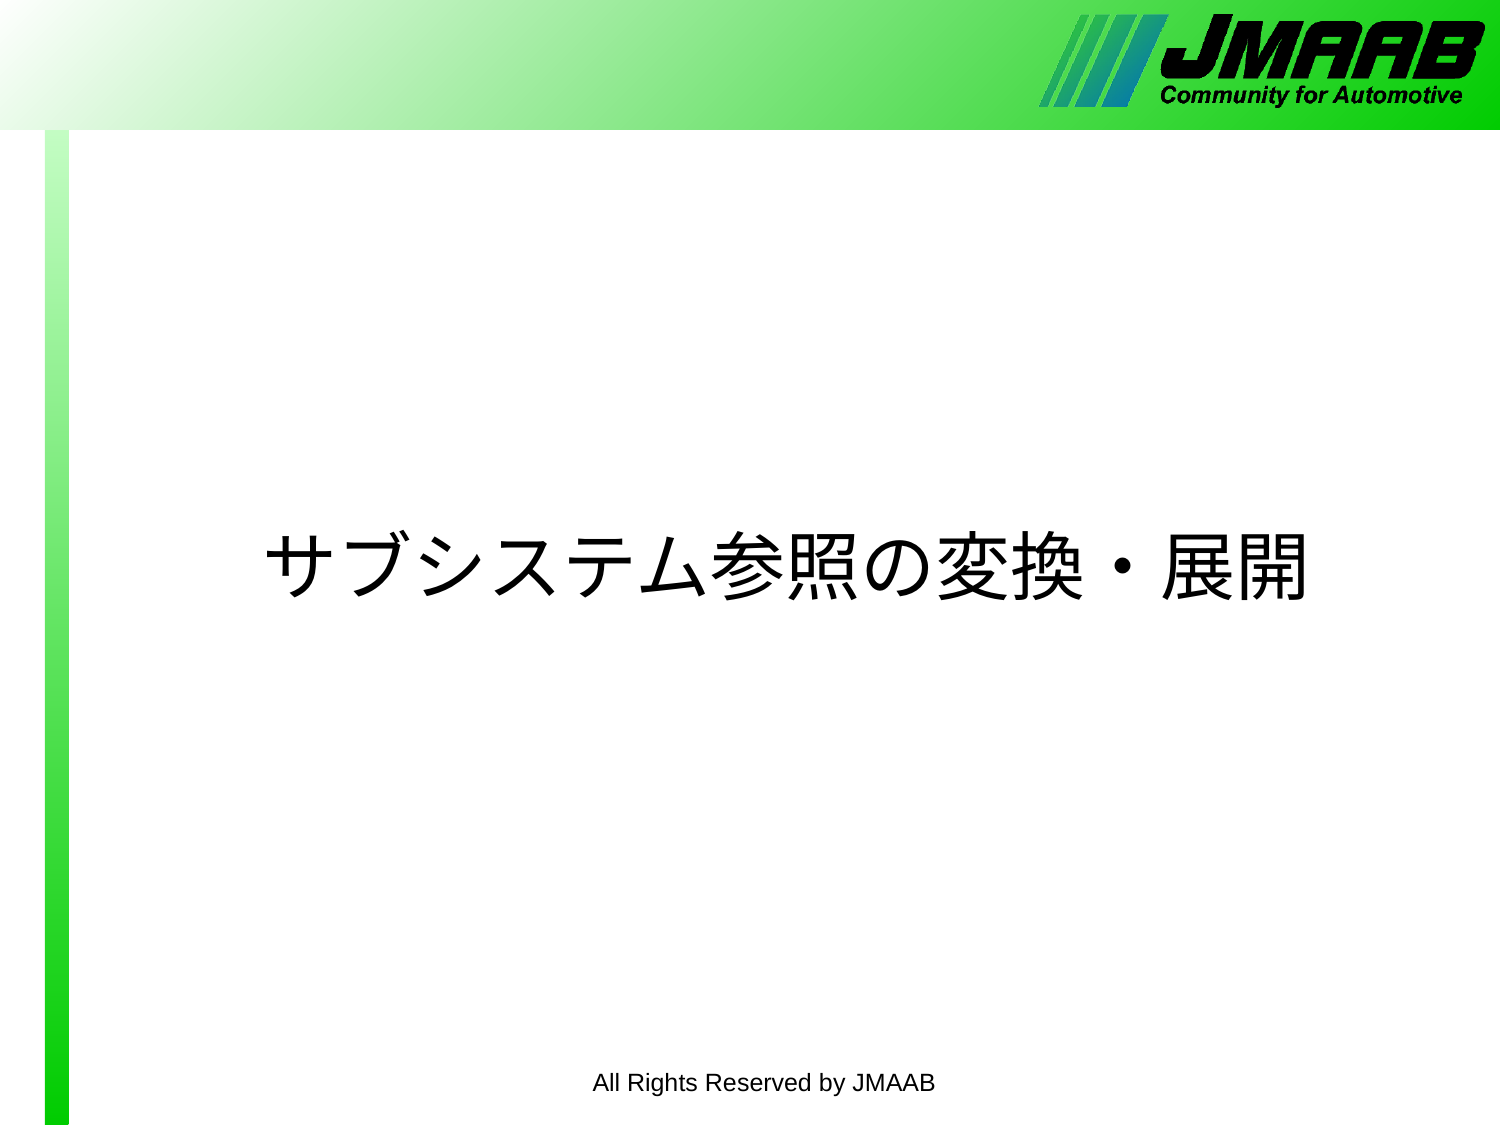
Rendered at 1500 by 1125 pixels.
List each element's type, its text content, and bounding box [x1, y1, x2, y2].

picture [1036, 11, 1486, 109]
list サブシステム参照の変換・展開 [73, 529, 1500, 630]
